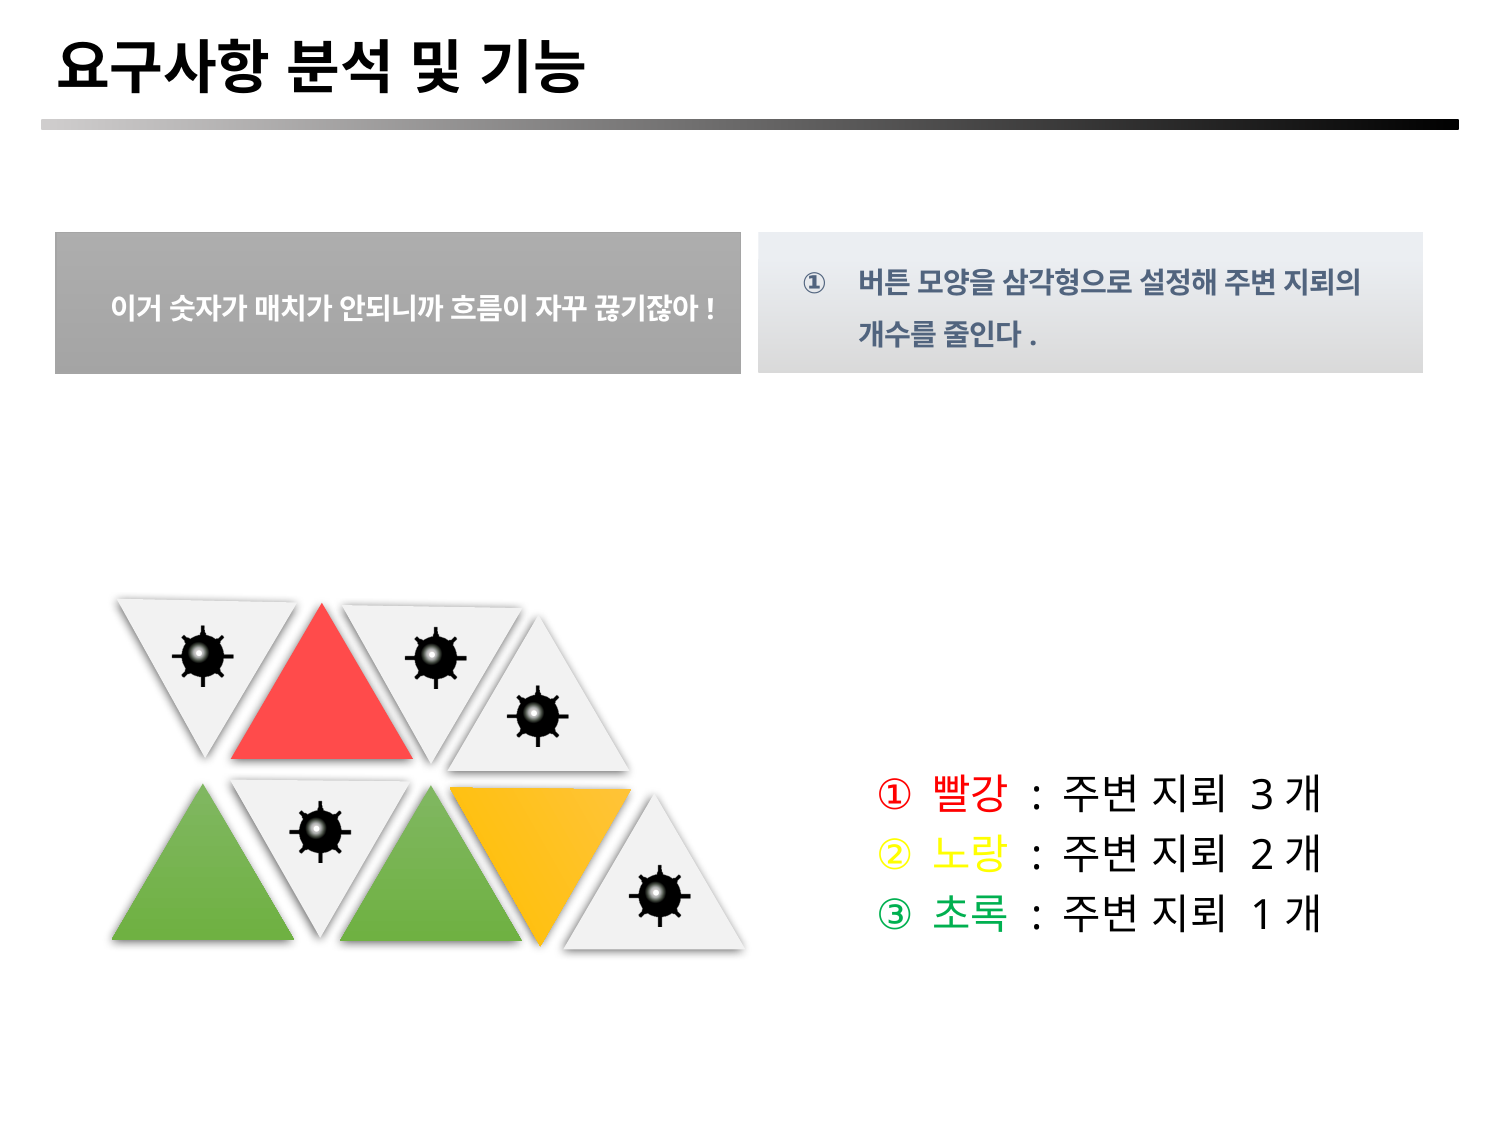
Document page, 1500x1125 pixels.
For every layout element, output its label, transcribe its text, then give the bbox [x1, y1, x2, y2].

list 요구사항 분석 및 기능 [41, 31, 860, 105]
text_box [563, 793, 746, 950]
text_box 빨강 : 주변 지뢰 3개 노랑 : 주변 지뢰 2개 초록 : 주변 지뢰 1개 [786, 700, 1398, 946]
text_box [341, 605, 523, 765]
text_box [447, 614, 630, 771]
picture [624, 861, 696, 932]
picture [285, 797, 356, 868]
picture [502, 681, 574, 752]
text_box [230, 602, 414, 759]
picture [167, 622, 239, 692]
picture [400, 623, 472, 694]
text_box 이거 숫자가 매치가 안되니까 흐름이 자꾸 끊기잖아! [55, 232, 741, 374]
text_box [450, 787, 631, 947]
text_box [229, 779, 411, 938]
text_box [339, 785, 523, 942]
text_box [111, 783, 295, 940]
text_box [116, 598, 298, 759]
text_box 버튼 모양을 삼각형으로 설정해 주변 지뢰의 개수를 줄인다. [758, 232, 1424, 374]
